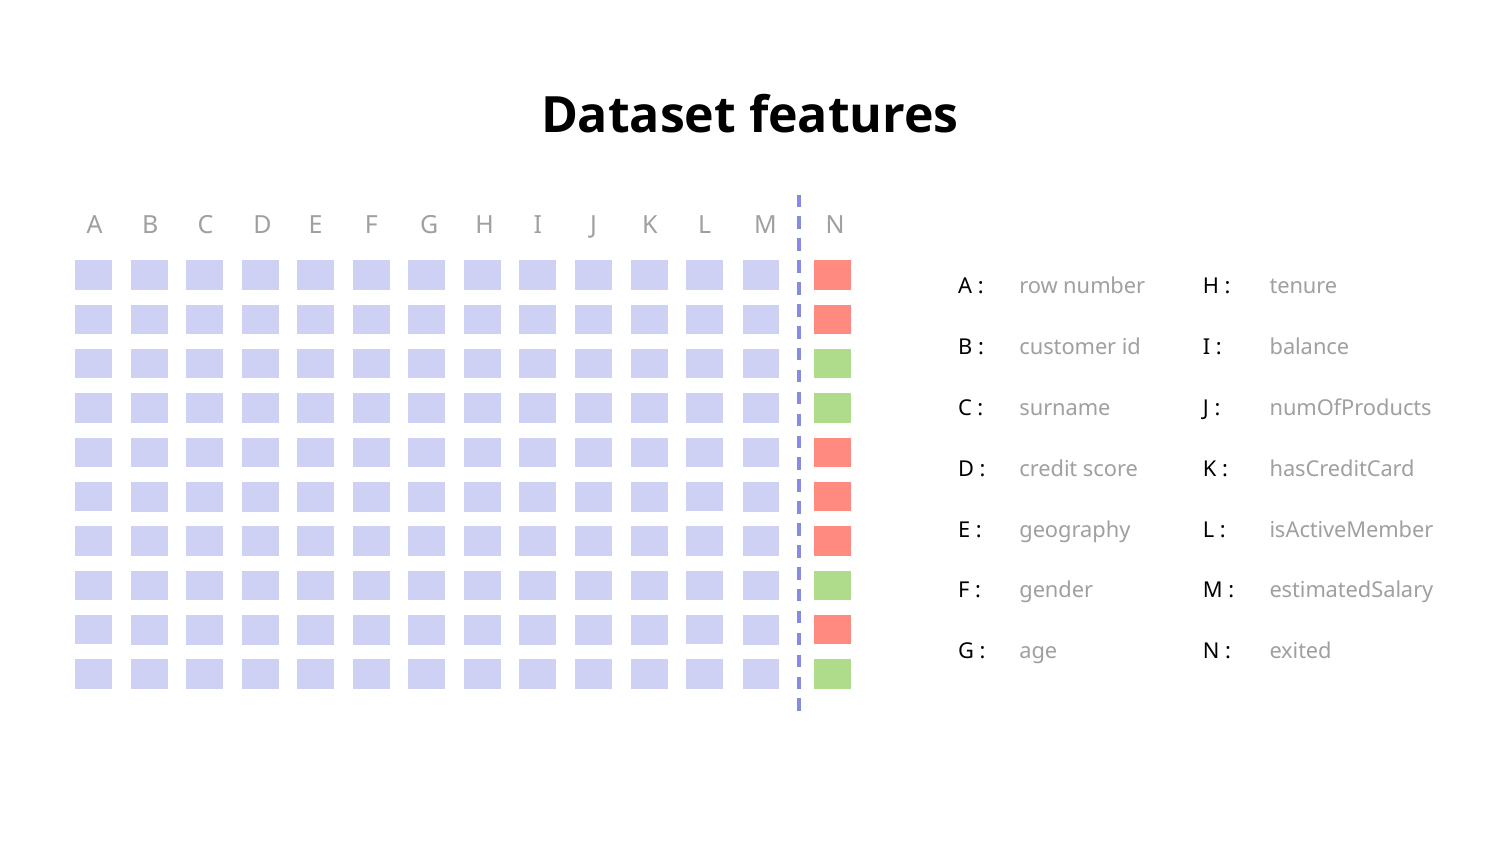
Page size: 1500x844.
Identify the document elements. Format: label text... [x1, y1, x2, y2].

text_box [575, 260, 612, 290]
text_box [463, 659, 501, 689]
text_box [241, 304, 279, 335]
text_box [630, 482, 668, 512]
text_box [408, 437, 446, 468]
text_box M [739, 205, 783, 243]
text_box [186, 260, 224, 290]
text_box [408, 349, 446, 379]
text_box [575, 437, 612, 468]
text_box [686, 482, 724, 512]
text_box [575, 615, 612, 645]
text_box [75, 526, 113, 556]
text_box [814, 570, 852, 601]
text_box [814, 526, 852, 556]
text_box [352, 570, 390, 601]
text_box [130, 570, 168, 601]
text_box [742, 349, 780, 379]
text_box [408, 260, 446, 290]
table_cell balance [1255, 324, 1500, 385]
table_cell F : [943, 567, 1004, 628]
text_box [463, 570, 501, 601]
text_box [241, 393, 279, 423]
text_box [352, 349, 390, 379]
text_box [241, 482, 279, 512]
text_box [463, 482, 501, 512]
text_box [519, 304, 557, 335]
text_box [519, 482, 557, 512]
table_cell N : [1188, 628, 1255, 689]
text_box A [71, 205, 116, 243]
text_box [630, 659, 668, 689]
text_box [408, 659, 446, 689]
text_box [814, 260, 852, 290]
text_box [186, 393, 224, 423]
text_box [519, 615, 557, 645]
text_box [75, 348, 113, 379]
table_cell customer id [1004, 324, 1188, 385]
text_box [130, 526, 168, 556]
text_box [297, 304, 335, 335]
text_box [742, 482, 780, 512]
text_box [742, 615, 780, 645]
table_header row number [1004, 263, 1188, 324]
text_box [742, 304, 780, 335]
text_box [241, 659, 279, 689]
text_box [408, 615, 446, 645]
text_box N [810, 205, 855, 243]
text_box [75, 393, 113, 423]
text_box [75, 482, 113, 512]
text_box [630, 437, 668, 468]
text_box [630, 304, 668, 335]
table_cell gender [1004, 567, 1188, 628]
text_box [297, 659, 335, 689]
table_cell D : [943, 445, 1004, 506]
text_box [519, 393, 557, 423]
text_box [241, 526, 279, 556]
table_cell K : [1188, 445, 1255, 506]
text_box J [571, 205, 616, 243]
text_box [814, 659, 852, 689]
text_box [186, 437, 224, 468]
text_box [814, 393, 852, 423]
table_cell L : [1188, 506, 1255, 567]
text_box [130, 437, 168, 468]
text_box I [516, 205, 560, 243]
text_box [352, 615, 390, 645]
text_box [630, 393, 668, 423]
text_box [241, 570, 279, 601]
text_box [575, 526, 612, 556]
text_box [575, 659, 612, 689]
text_box [686, 570, 724, 601]
text_box [241, 615, 279, 645]
text_box D [238, 205, 283, 243]
text_box [814, 304, 852, 335]
text_box [814, 437, 852, 468]
text_box [686, 304, 724, 335]
text_box [686, 659, 724, 689]
text_box [630, 260, 668, 290]
text_box [297, 260, 335, 290]
text_box [186, 526, 224, 556]
text_box [352, 659, 390, 689]
table_cell exited [1255, 628, 1500, 689]
text_box [408, 526, 446, 556]
table_header H : [1188, 263, 1255, 324]
text_box [186, 570, 224, 601]
text_box [408, 393, 446, 423]
text_box [297, 570, 335, 601]
text_box [297, 615, 335, 645]
text_box [75, 659, 113, 689]
text_box [463, 393, 501, 423]
text_box [408, 304, 446, 335]
text_box [575, 393, 612, 423]
text_box [297, 437, 335, 468]
text_box [186, 482, 224, 512]
text_box [519, 526, 557, 556]
text_box [683, 205, 728, 243]
text_box [186, 615, 224, 645]
text_box [814, 348, 852, 379]
text_box [130, 393, 168, 423]
text_box [130, 615, 168, 645]
text_box [352, 437, 390, 468]
text_box [186, 304, 224, 335]
text_box [241, 349, 279, 379]
text_box [75, 570, 113, 601]
text_box [241, 260, 279, 290]
text_box C [182, 205, 227, 243]
table_cell estimatedSalary [1255, 567, 1500, 628]
text_box [241, 437, 279, 468]
text_box [75, 437, 113, 468]
text_box B [127, 205, 171, 243]
table_cell credit score [1004, 445, 1188, 506]
text_box [297, 526, 335, 556]
table_cell G : [943, 628, 1004, 689]
text_box [75, 260, 113, 290]
text_box [519, 349, 557, 379]
text_box [352, 304, 390, 335]
text_box [463, 349, 501, 379]
text_box [519, 437, 557, 468]
table_cell B : [943, 324, 1004, 385]
text_box [130, 659, 168, 689]
text_box [575, 482, 612, 512]
text_box [463, 437, 501, 468]
text_box [186, 659, 224, 689]
text_box [742, 393, 780, 423]
text_box [352, 260, 390, 290]
text_box [742, 526, 780, 556]
table_cell geography [1004, 506, 1188, 567]
text_box [75, 304, 113, 335]
text_box [814, 615, 852, 645]
text_box [686, 437, 724, 468]
text_box [742, 260, 780, 290]
table_header tenure [1255, 263, 1500, 324]
text_box [408, 482, 446, 512]
text_box [408, 570, 446, 601]
table_header A : [943, 263, 1004, 324]
text_box [352, 393, 390, 423]
text_box [463, 260, 501, 290]
text_box [630, 615, 668, 645]
table_cell age [1004, 628, 1188, 689]
text_box [814, 482, 852, 512]
text_box [463, 304, 501, 335]
table_cell isActiveMember [1255, 506, 1500, 567]
text_box [630, 349, 668, 379]
text_box [130, 349, 168, 379]
text_box [352, 482, 390, 512]
text_box [297, 482, 335, 512]
text_box [686, 348, 724, 379]
text_box [575, 570, 612, 601]
text_box [130, 304, 168, 335]
text_box [297, 349, 335, 379]
text_box [186, 349, 224, 379]
table_cell I : [1188, 324, 1255, 385]
text_box [686, 393, 724, 423]
text_box H [460, 205, 505, 243]
text_box [519, 570, 557, 601]
text_box [575, 304, 612, 335]
text_box [686, 260, 724, 290]
text_box [686, 526, 724, 556]
text_box [75, 615, 113, 645]
table_cell C : [943, 385, 1004, 445]
text_box [630, 570, 668, 601]
text_box E [293, 205, 338, 243]
text_box K [627, 205, 671, 243]
table_cell M : [1188, 567, 1255, 628]
text_box [463, 526, 501, 556]
text_box [519, 659, 557, 689]
text_box [630, 526, 668, 556]
title Dataset features [74, 67, 1426, 160]
text_box [575, 349, 612, 379]
table_cell surname [1004, 385, 1188, 445]
text_box [686, 615, 724, 645]
text_box G [404, 205, 449, 243]
table_cell hasCreditCard [1255, 445, 1500, 506]
text_box [130, 482, 168, 512]
text_box [130, 260, 168, 290]
text_box F [349, 205, 394, 243]
text_box [742, 437, 780, 468]
text_box [463, 615, 501, 645]
table_cell numOfProducts [1255, 385, 1500, 445]
text_box [352, 526, 390, 556]
text_box [742, 659, 780, 689]
table_cell E : [943, 506, 1004, 567]
text_box [519, 260, 557, 290]
text_box [297, 393, 335, 423]
text_box [742, 570, 780, 601]
table_cell J : [1188, 385, 1255, 445]
